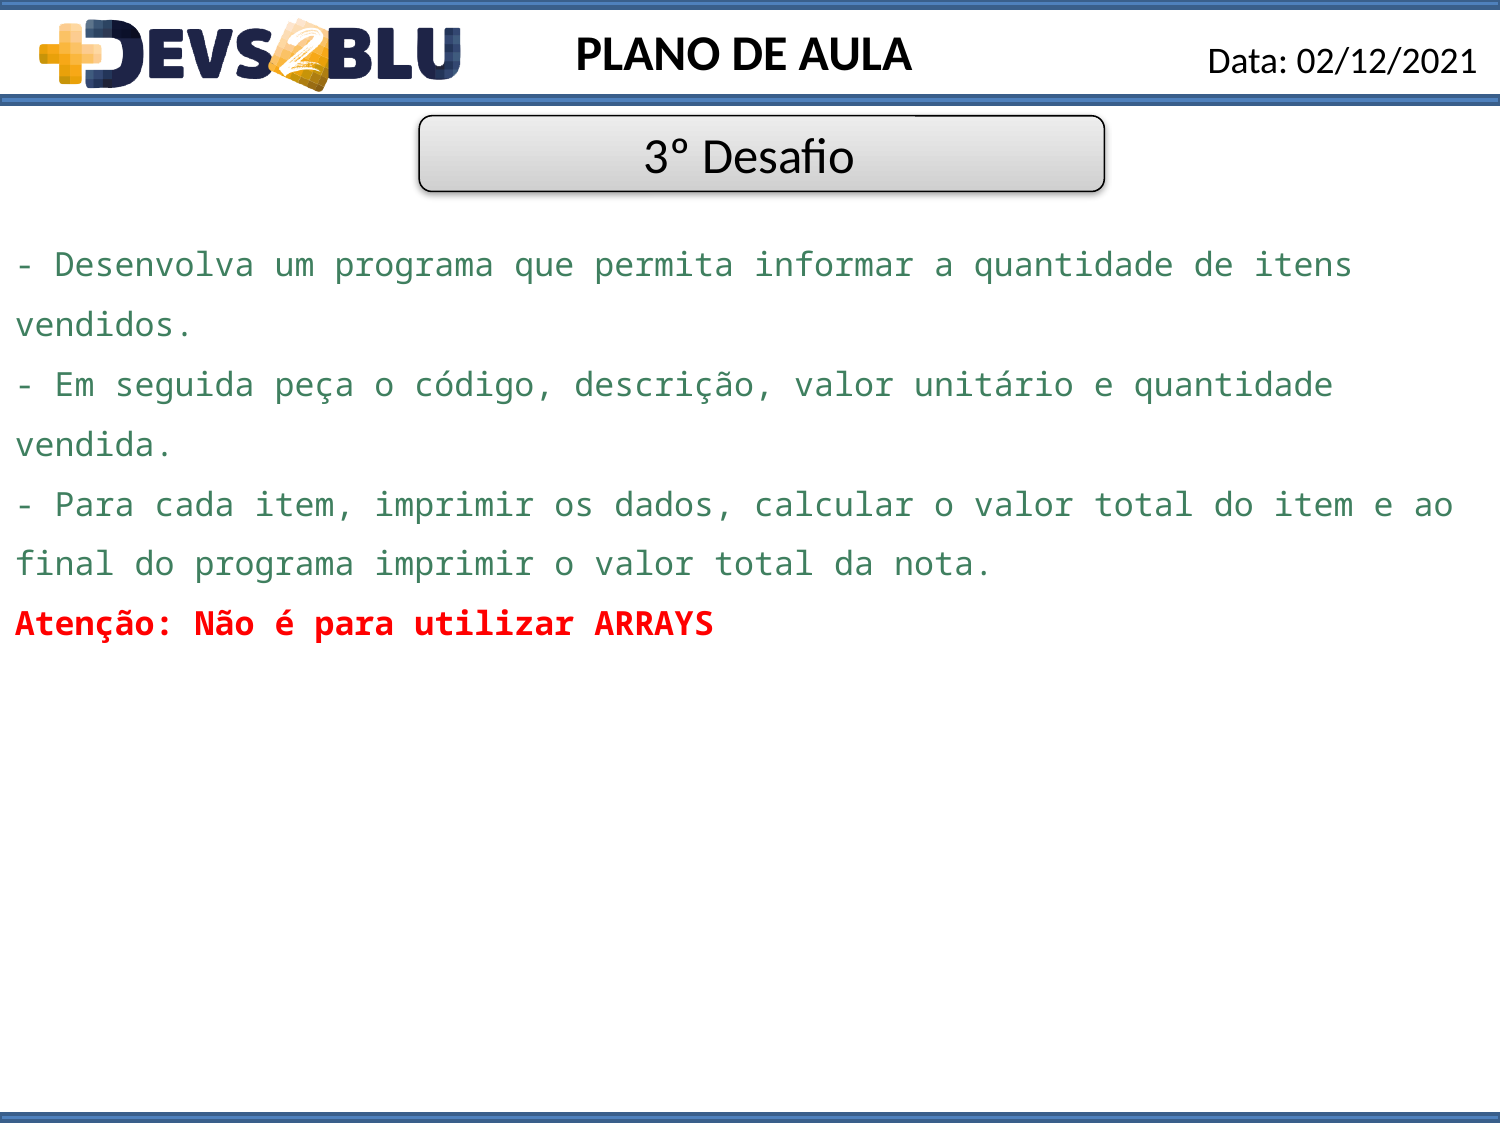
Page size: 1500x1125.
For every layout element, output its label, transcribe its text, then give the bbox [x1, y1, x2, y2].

picture [29, 10, 479, 94]
text_box Data: 02/12/2021 [1192, 28, 1500, 88]
text_box PLANO DE AULA [560, 13, 1314, 88]
text_box - Desenvolva um programa que permita informar a quantidade de itens vendidos. - Em seguida peça o código, descrição, valor unitário e quantidade vendida. - Para cada item, imprimir os dados, calcular o valor total do item e ao final do programa imprimir o valor total da nota. Atenção: Não é para utilizar ARRAYS [0, 215, 1500, 695]
text_box [426, 115, 1106, 193]
list 3º Desafio [407, 115, 1093, 191]
